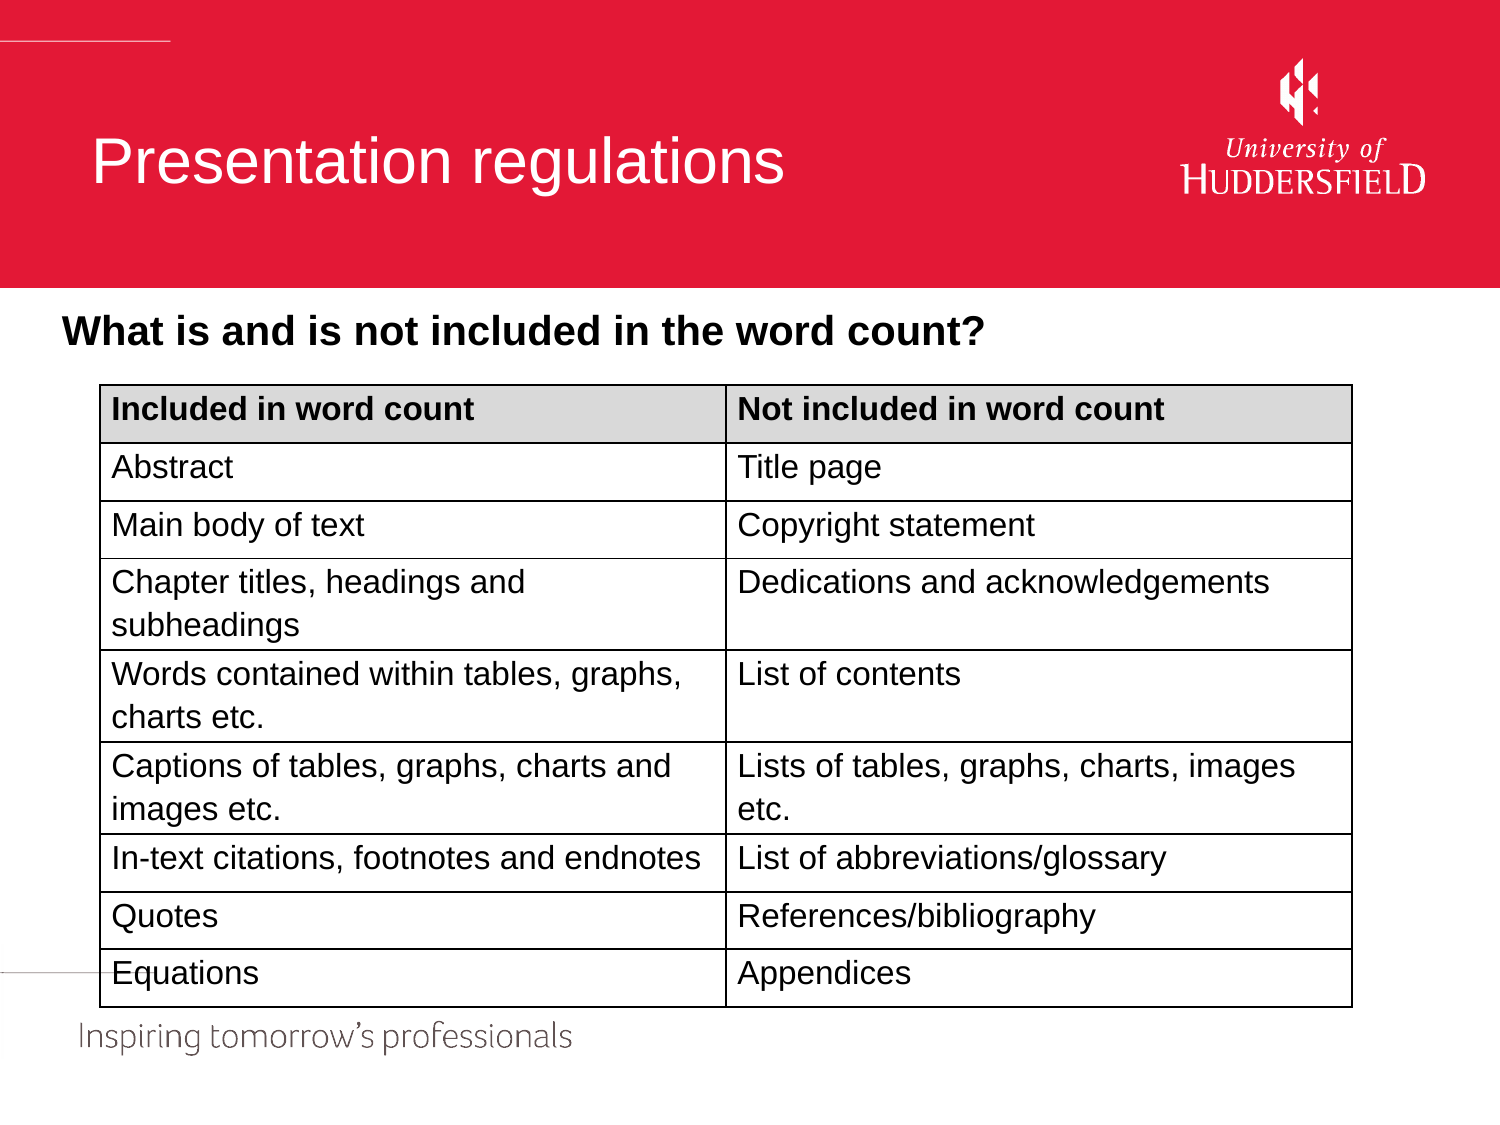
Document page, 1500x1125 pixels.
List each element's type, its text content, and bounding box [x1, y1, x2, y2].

table_cell Title page [727, 444, 1351, 500]
table_cell Abstract [101, 444, 725, 500]
list [76, 362, 1427, 953]
table_cell References/bibliography [727, 893, 1351, 948]
table_cell Quotes [101, 893, 725, 948]
table_header Included in word count [101, 386, 725, 442]
table_cell Copyright statement [727, 502, 1351, 558]
table_cell Appendices [727, 950, 1351, 1006]
table_cell Chapter titles, headings and subheadings [101, 559, 725, 649]
table_cell List of abbreviations/glossary [727, 835, 1351, 891]
table_cell Lists of tables, graphs, charts, images etc. [727, 743, 1351, 833]
table_cell Equations [101, 950, 725, 1006]
table_cell Dedications and acknowledgements [727, 559, 1351, 649]
picture [0, 0, 1500, 288]
table_cell Words contained within tables, graphs, charts etc. [101, 651, 725, 741]
table_cell In-text citations, footnotes and endnotes [101, 835, 725, 891]
table_cell Captions of tables, graphs, charts and images etc. [101, 743, 725, 833]
table_cell Main body of text [101, 502, 725, 558]
picture [0, 944, 591, 1059]
table_cell List of contents [727, 651, 1351, 741]
text_box What is and is not included in the word count? [47, 296, 1500, 362]
title Presentation regulations [76, 84, 1427, 232]
table_header Not included in word count [727, 386, 1351, 442]
